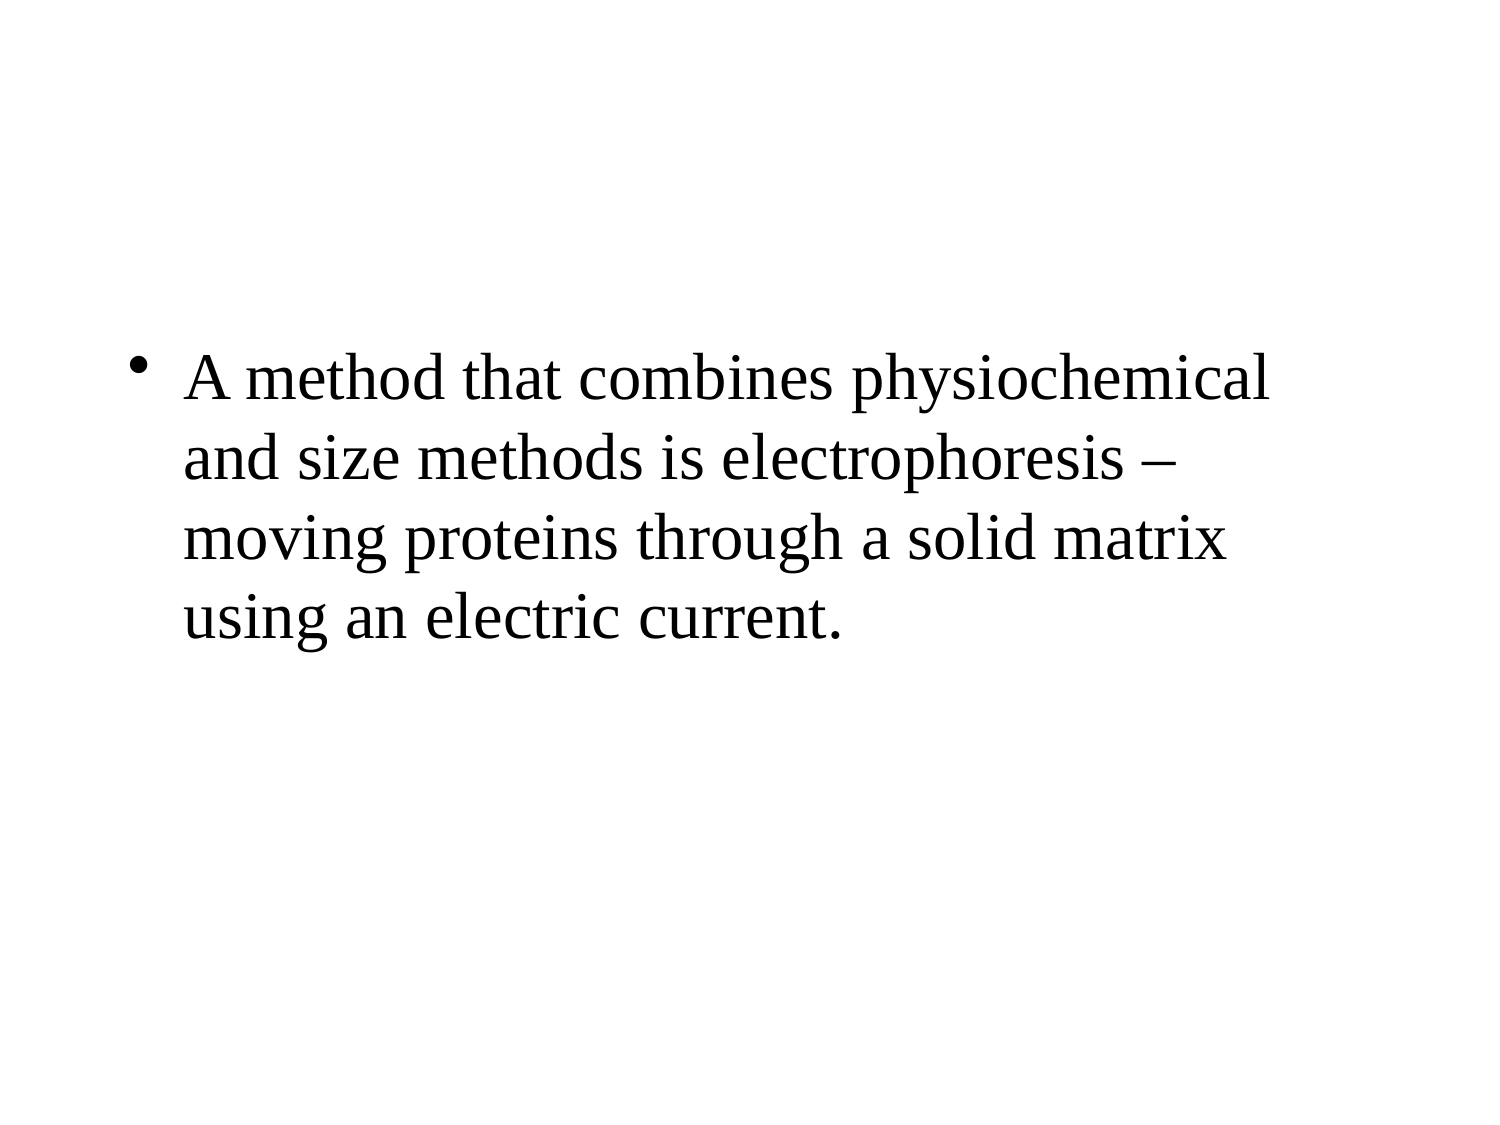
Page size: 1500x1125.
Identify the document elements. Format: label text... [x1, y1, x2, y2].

list A method that combines physiochemical and size methods is electrophoresis – moving proteins through a solid matrix using an electric current. [112, 324, 1388, 1001]
